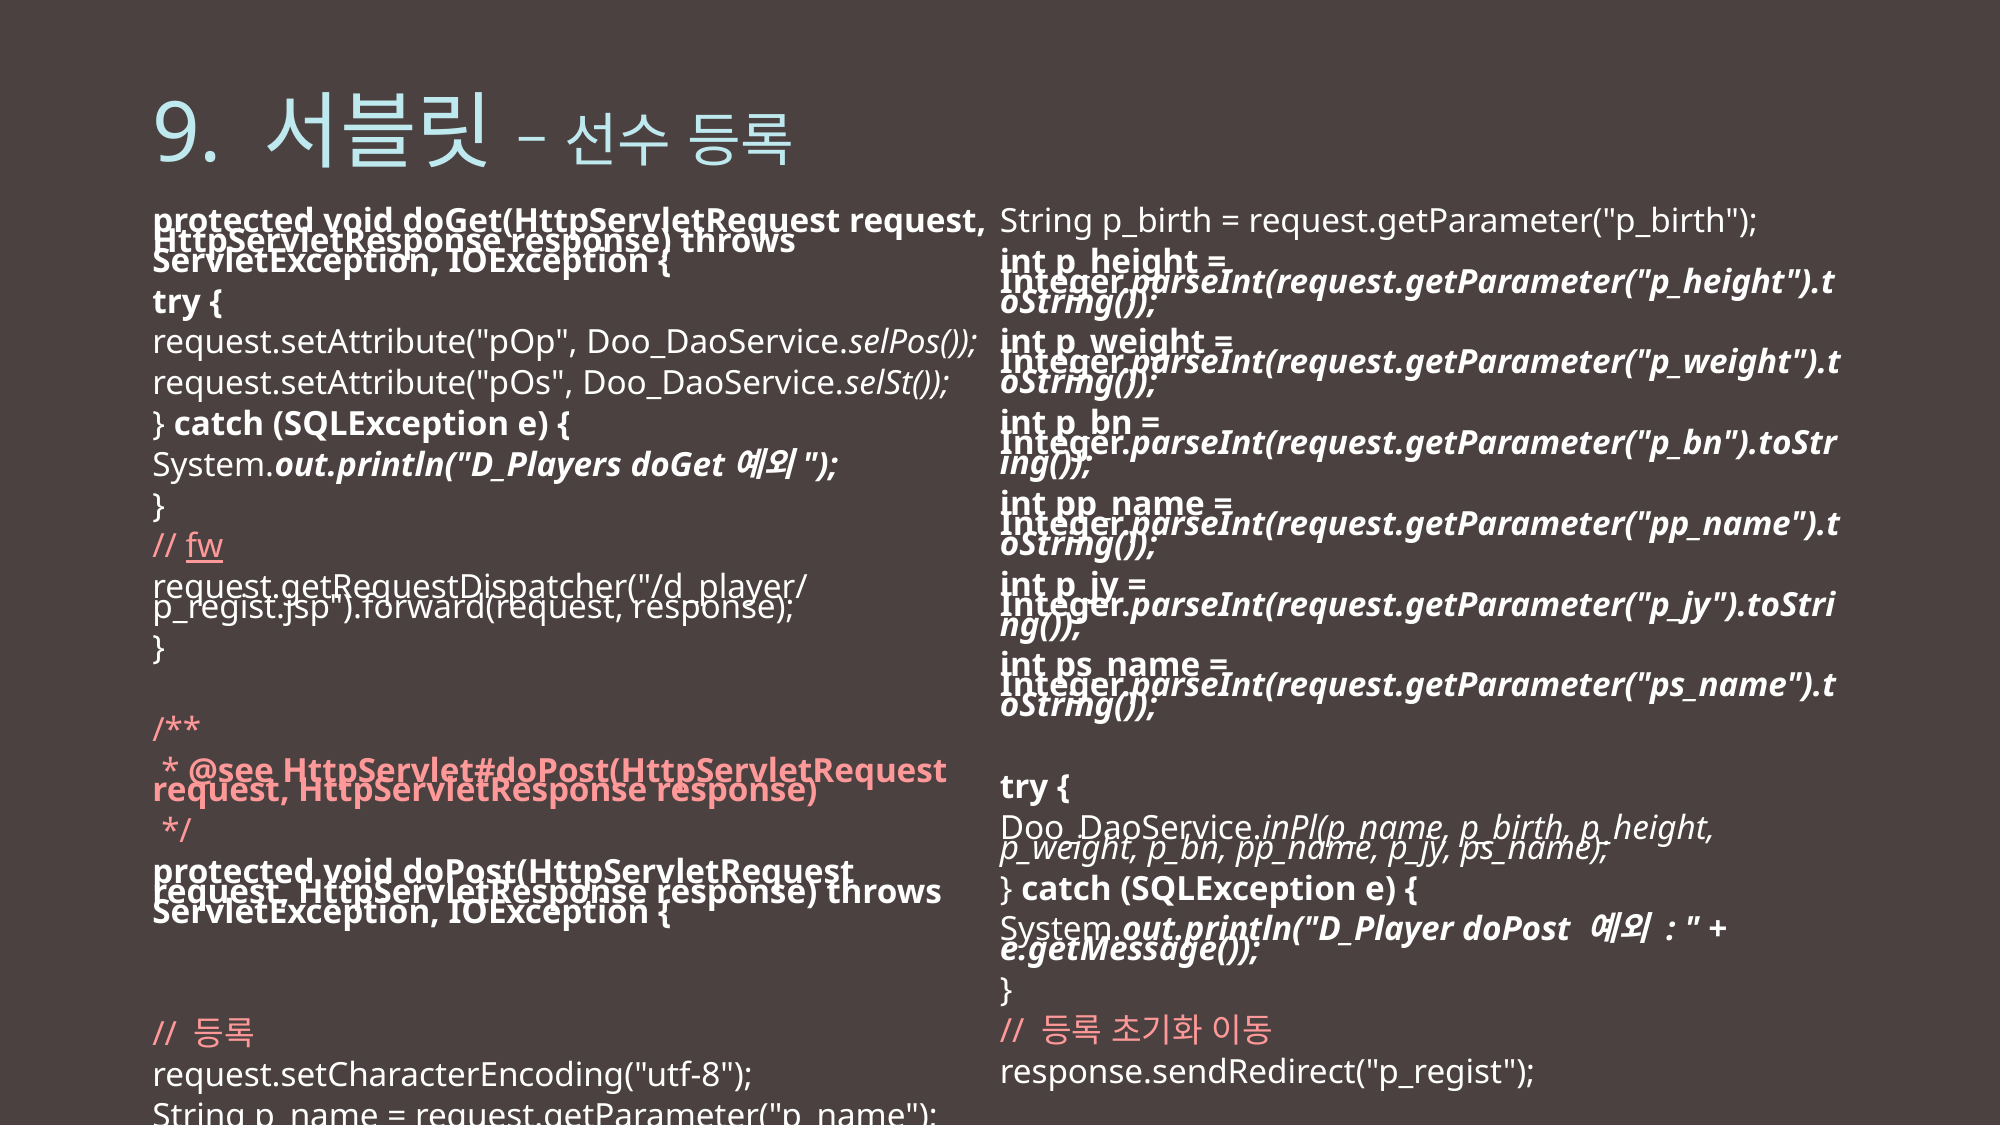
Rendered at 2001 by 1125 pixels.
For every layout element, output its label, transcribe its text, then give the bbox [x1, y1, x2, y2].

list protected void doGet(HttpServletRequest request, HttpServletResponse response) throws ServletException, IOException { try { request.setAttribute("pOp", Doo_DaoService.selPos()); request.setAttribute("pOs", Doo_DaoService.selSt()); } catch (SQLException e) { System.out.println("D_Players doGet예외"); } // fw request.getRequestDispatcher("/d_player/p_regist.jsp").forward(request, response); } /** * @see HttpServlet#doPost(HttpServletRequest request, HttpServletResponse response) */ protected void doPost(HttpServletRequest request, HttpServletResponse response) throws ServletException, IOException { // 등록 request.setCharacterEncoding("utf-8"); String p_name = request.getParameter("p_name"); String p_birth = request.getParameter("p_birth"); int p_height = Integer.parseInt(request.getParameter("p_height").toString()); int p_weight = Integer.parseInt(request.getParameter("p_weight").toString()); int p_bn = Integer.parseInt(request.getParameter("p_bn").toString()); int pp_name = Integer.parseInt(request.getParameter("pp_name").toString()); int p_jy = Integer.parseInt(request.getParameter("p_jy").toString()); int ps_name = Integer.parseInt(request.getParameter("ps_name").toString()); try { Doo_DaoService.inPl(p_name, p_birth, p_height, p_weight, p_bn, pp_name, p_jy, ps_name); } catch (SQLException e) { System.out.println("D_Player doPost 예외 : " + e.getMessage()); } // 등록 초기화 이동 response.sendRedirect("p_regist"); [137, 208, 1863, 1014]
title 9. 서블릿 – 선수 등록 [137, 59, 1863, 208]
